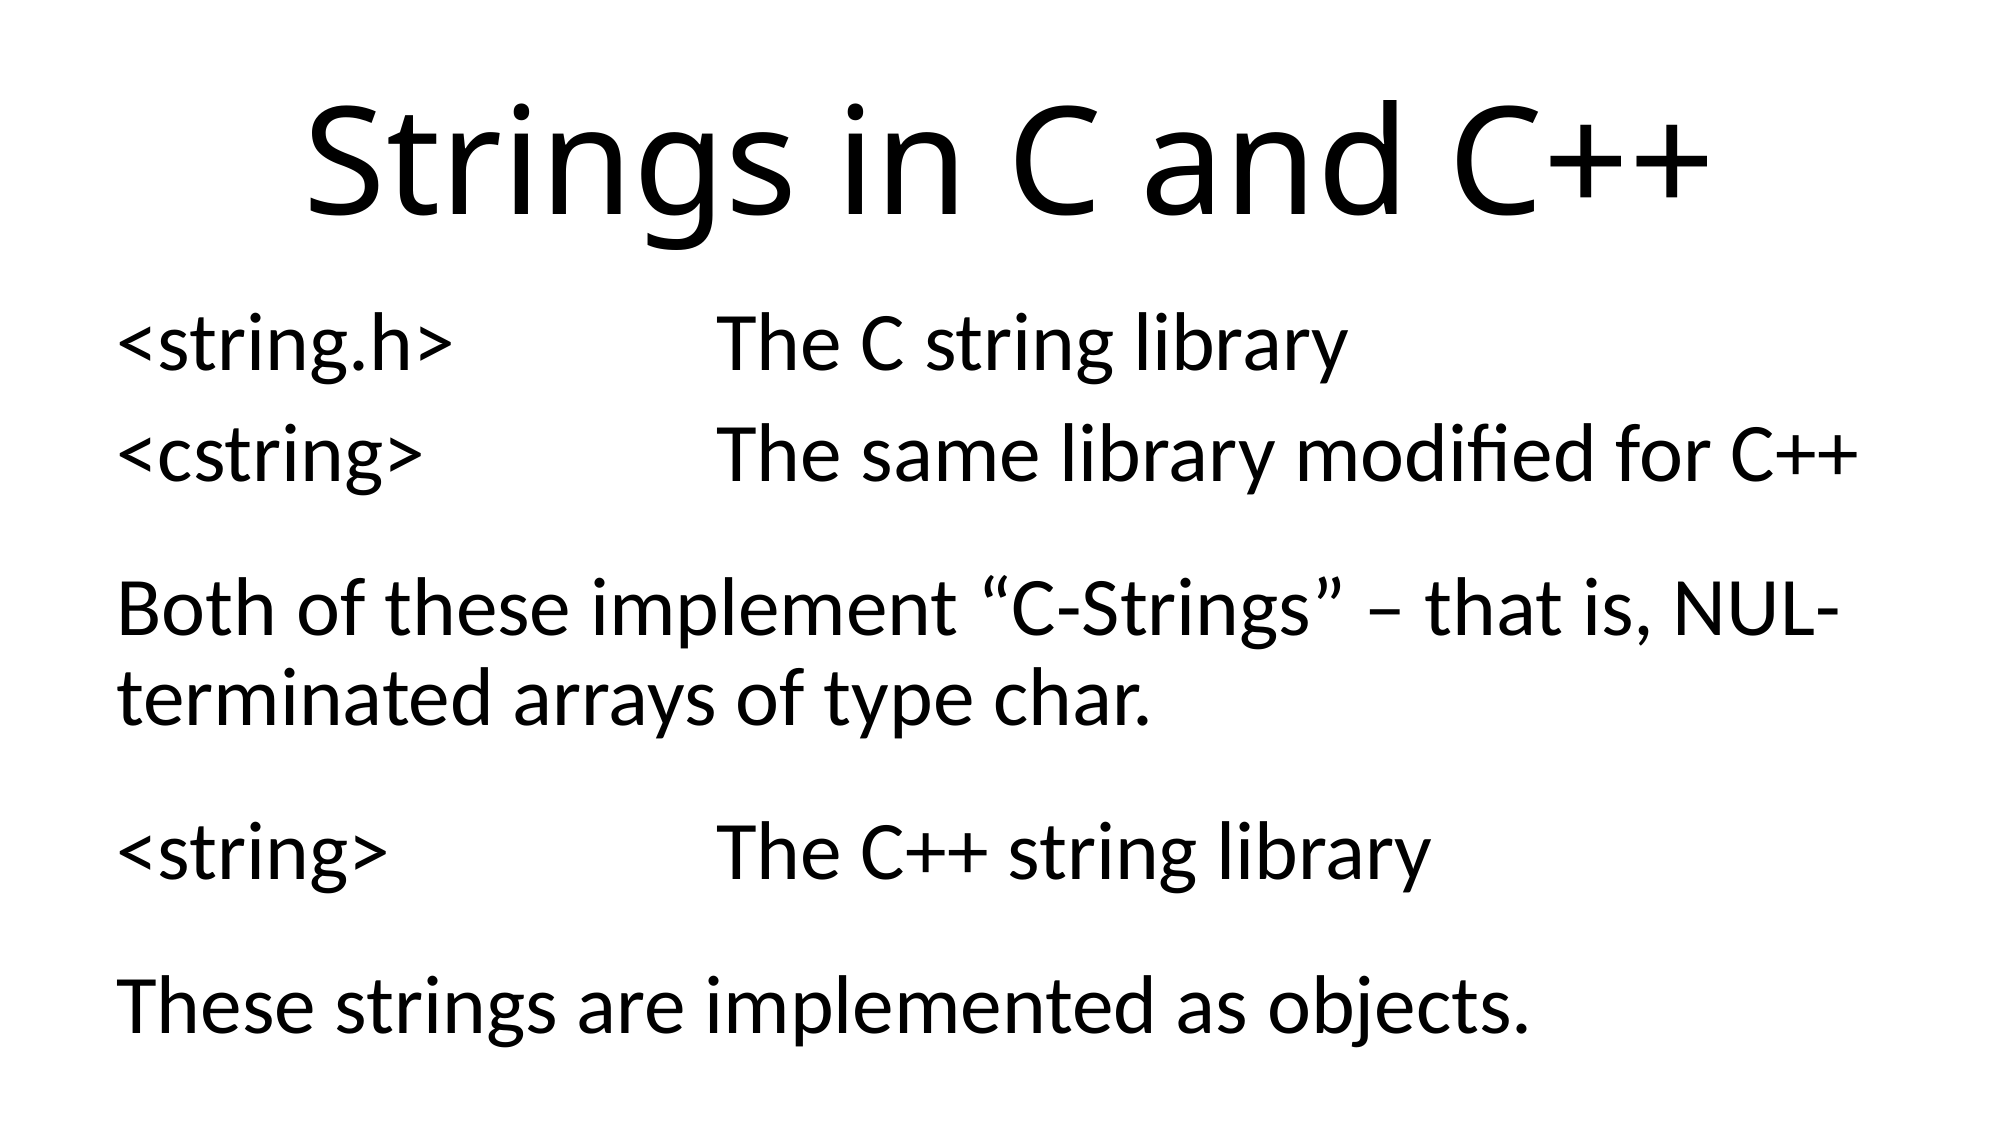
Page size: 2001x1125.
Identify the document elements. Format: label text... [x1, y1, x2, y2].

subtitle <string.h> The C string library <cstring> The same library modified for C++ Both of these implement “C-Strings” – that is, NUL-terminated arrays of type char. <string> The C++ string library These strings are implemented as objects. [101, 290, 1898, 1107]
title Strings in C and C++ [122, 50, 1898, 255]
